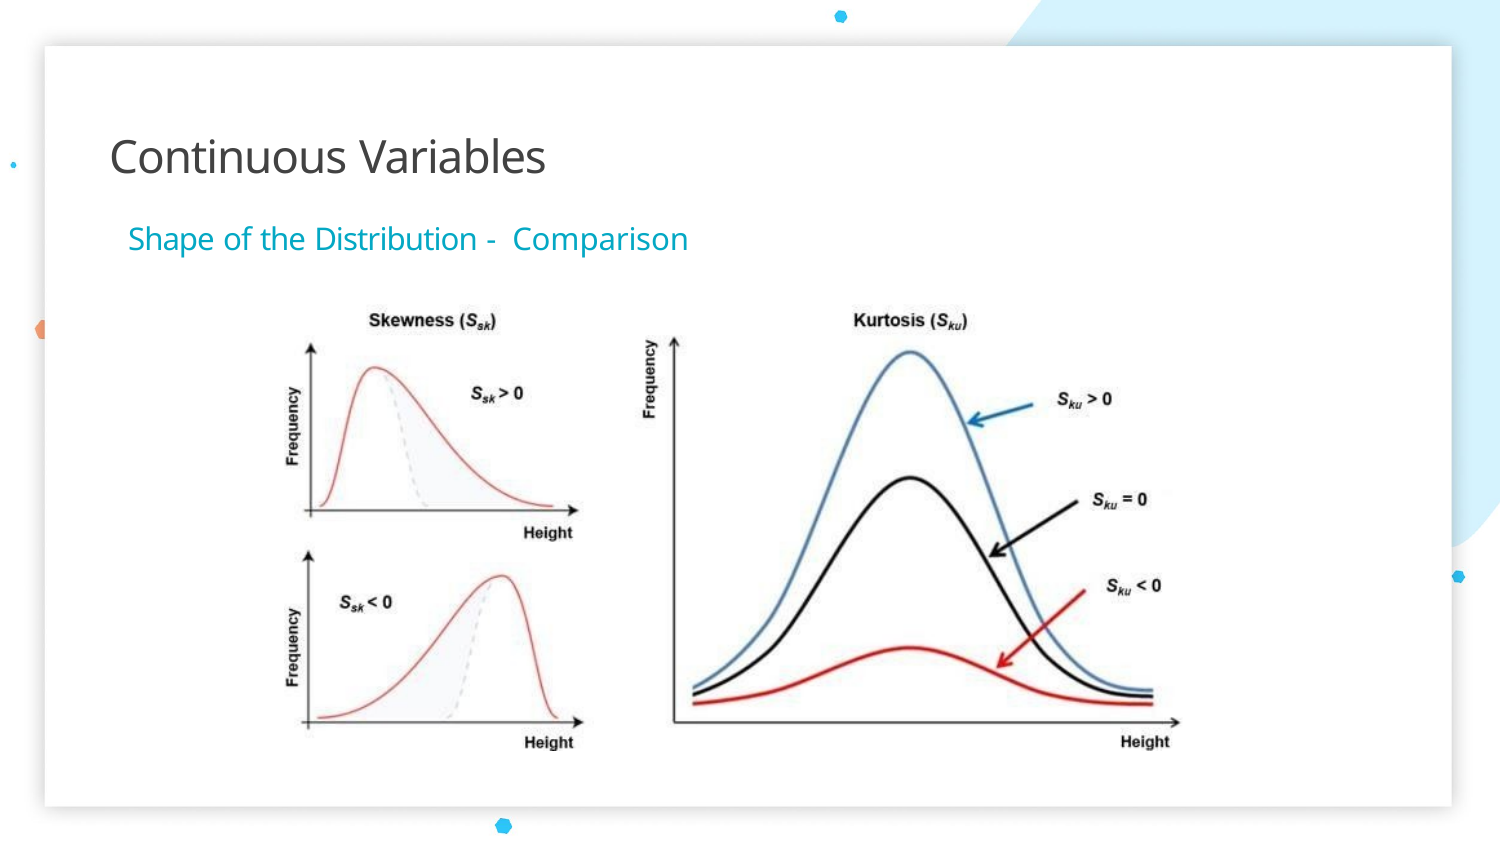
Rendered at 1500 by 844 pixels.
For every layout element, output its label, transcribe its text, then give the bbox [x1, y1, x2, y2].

picture [8, 0, 1500, 836]
text_box Shape of the Distribution - Comparison [126, 217, 758, 257]
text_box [284, 293, 1443, 752]
text_box Continuous Variables [107, 126, 623, 184]
